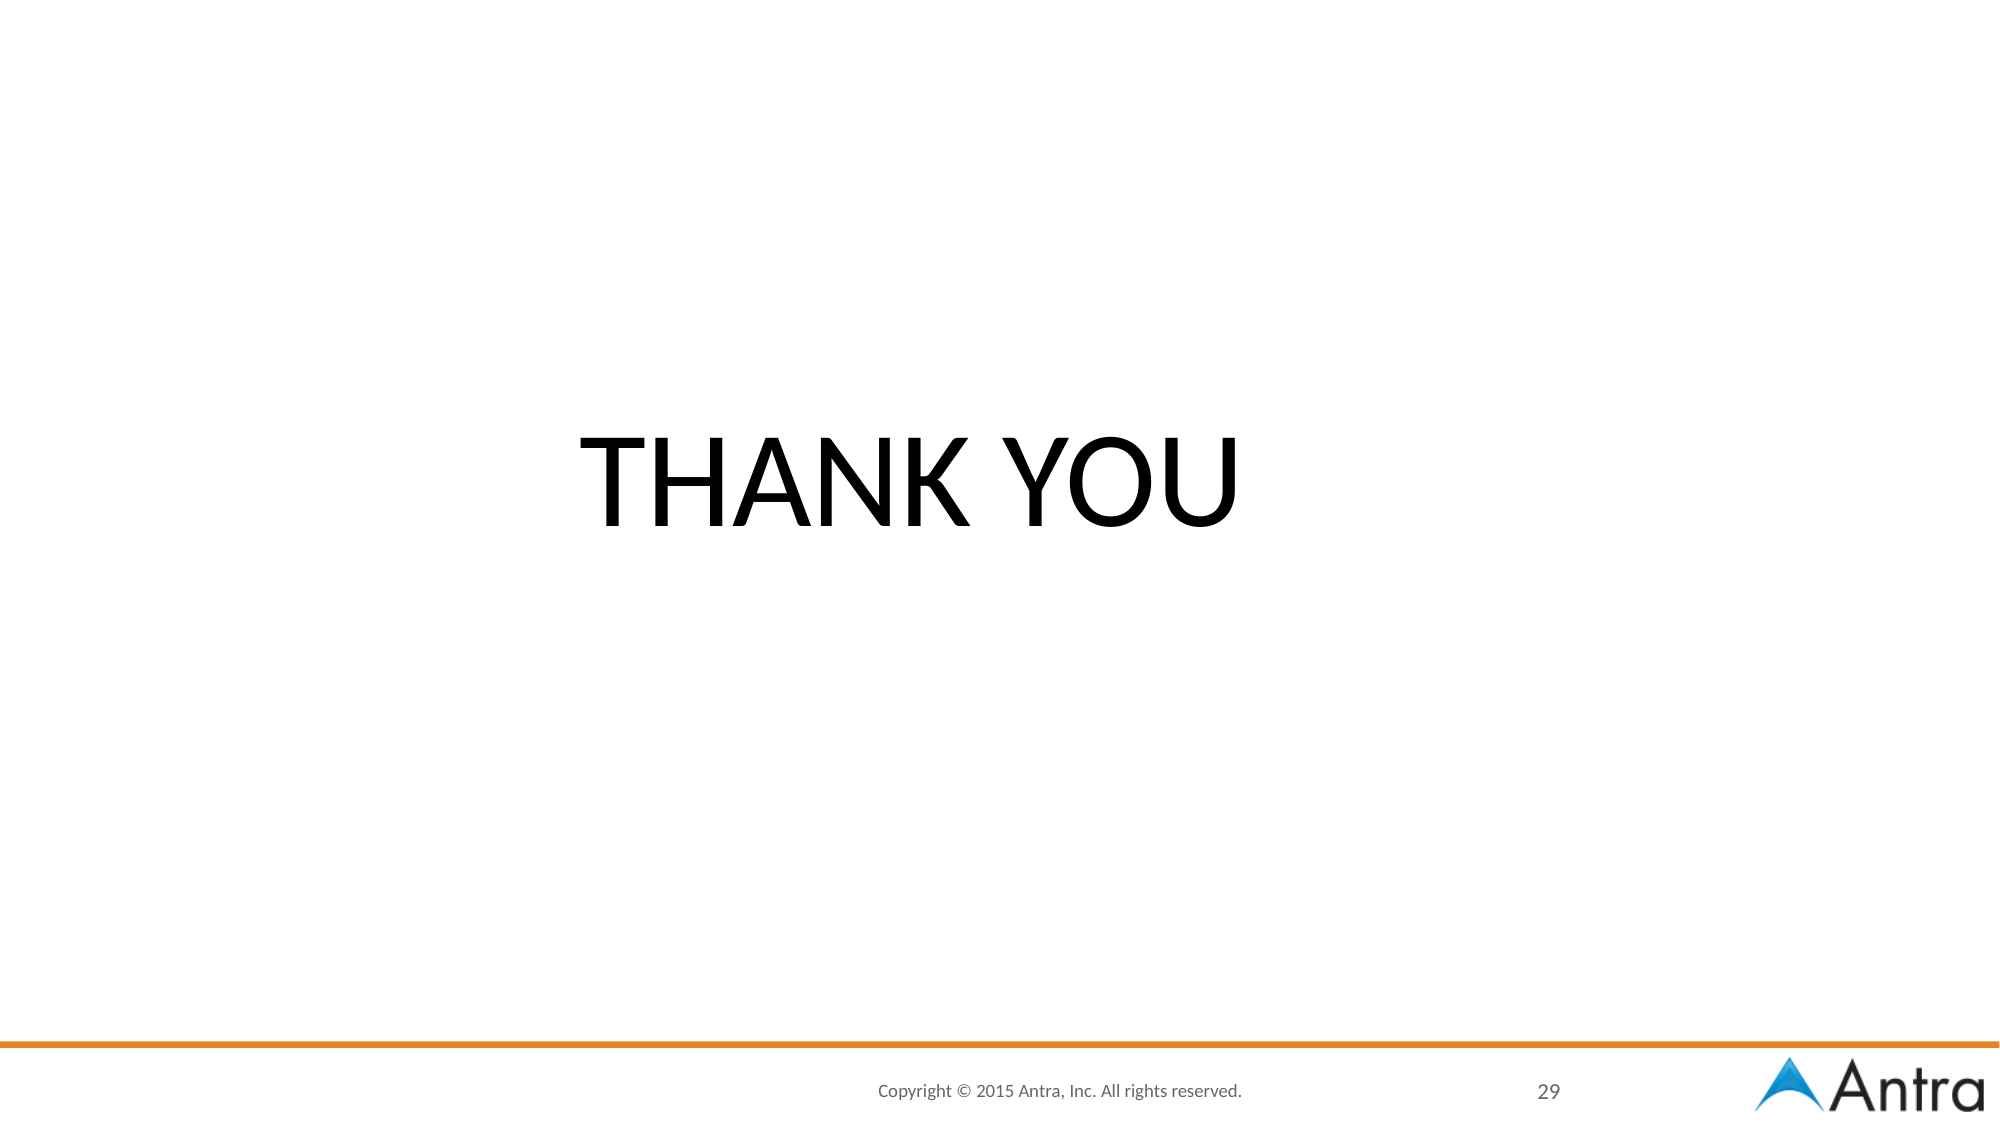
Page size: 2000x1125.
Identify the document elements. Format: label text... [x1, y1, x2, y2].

picture [1744, 1048, 1994, 1122]
text_box THANK YOU [555, 406, 1270, 557]
slide_number 29 [1498, 1075, 1561, 1106]
